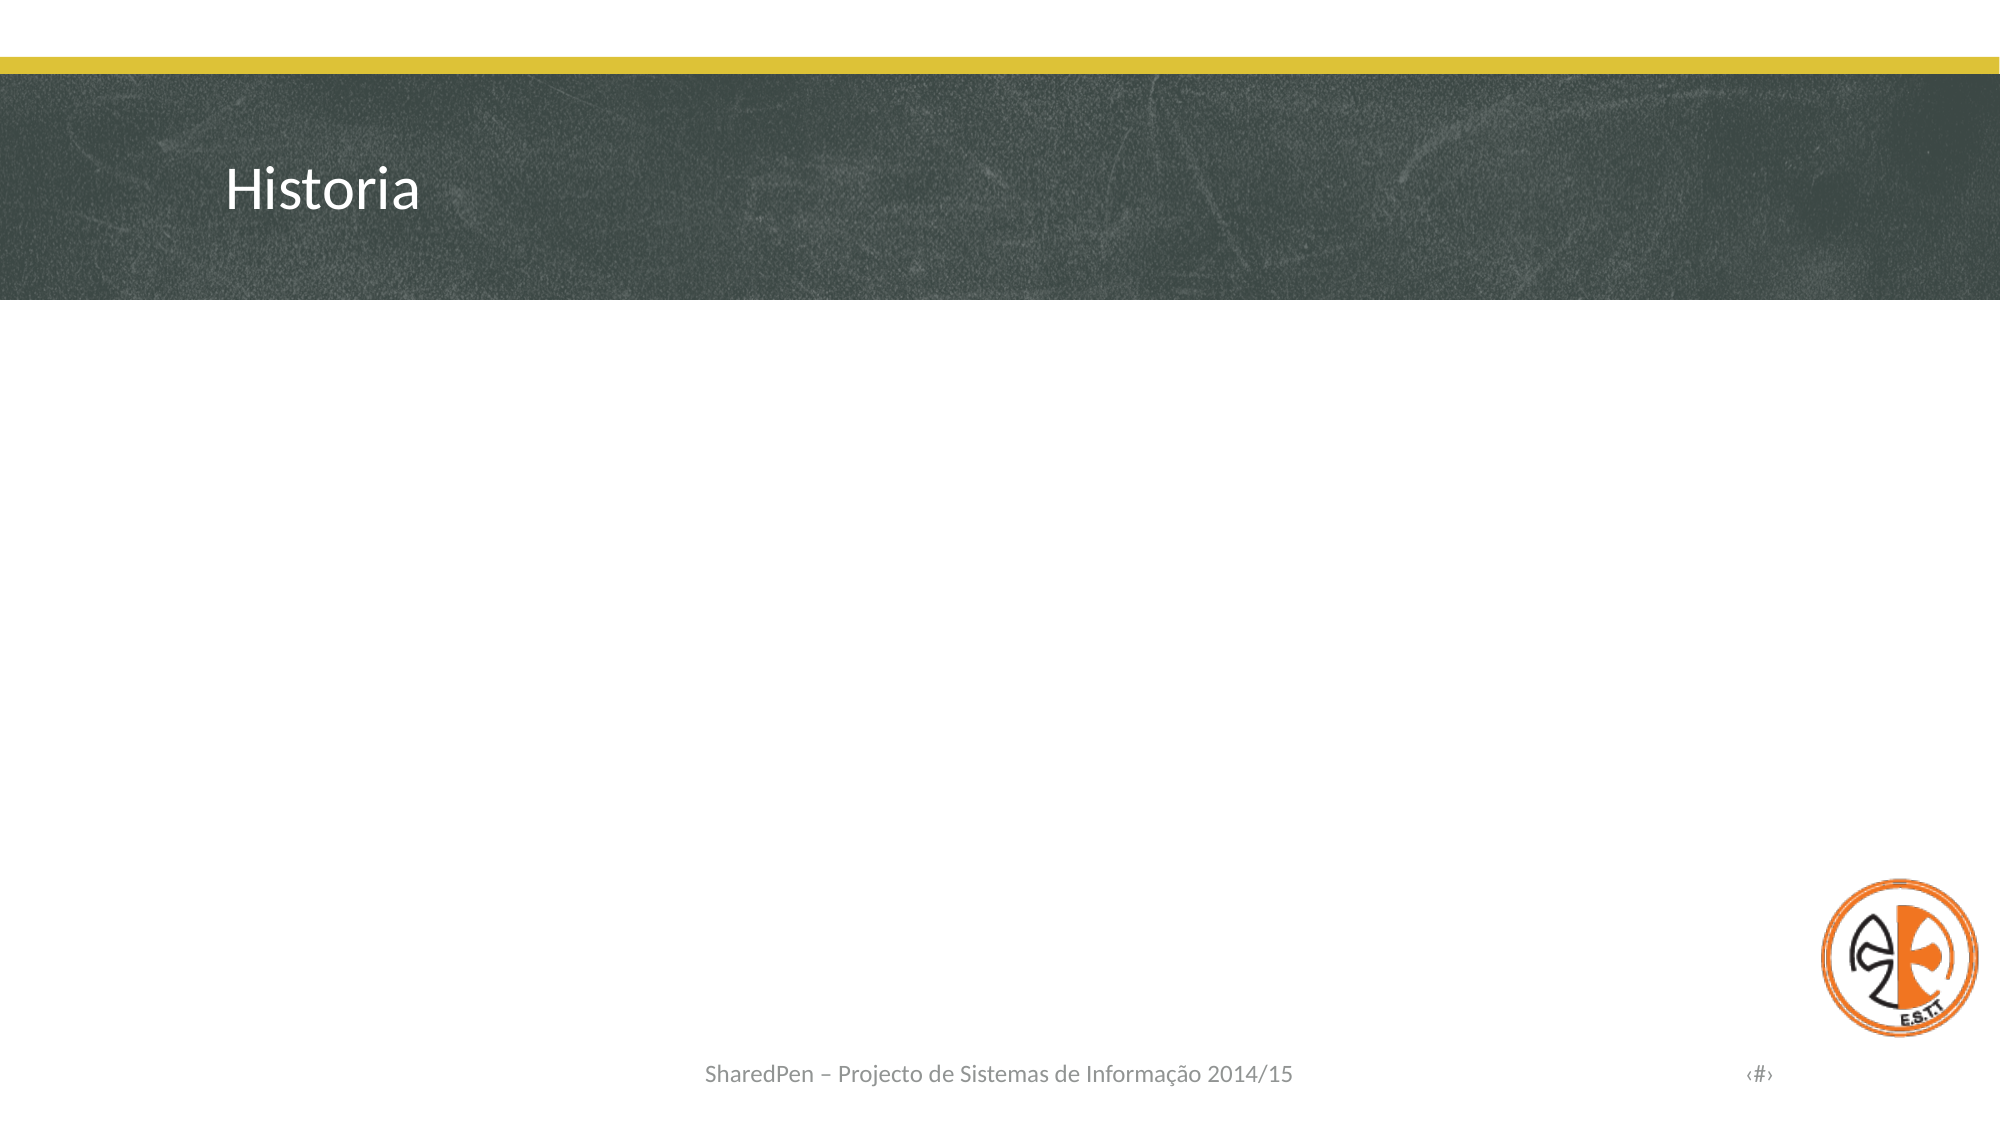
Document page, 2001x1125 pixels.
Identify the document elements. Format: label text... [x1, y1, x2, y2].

picture [1800, 876, 2000, 1043]
picture [0, 74, 2000, 300]
slide_number ‹#› [1466, 1042, 1790, 1103]
title Historia [210, 76, 1790, 300]
footer SharedPen – Projecto de Sistemas de Informação 2014/15 [533, 1042, 1466, 1103]
